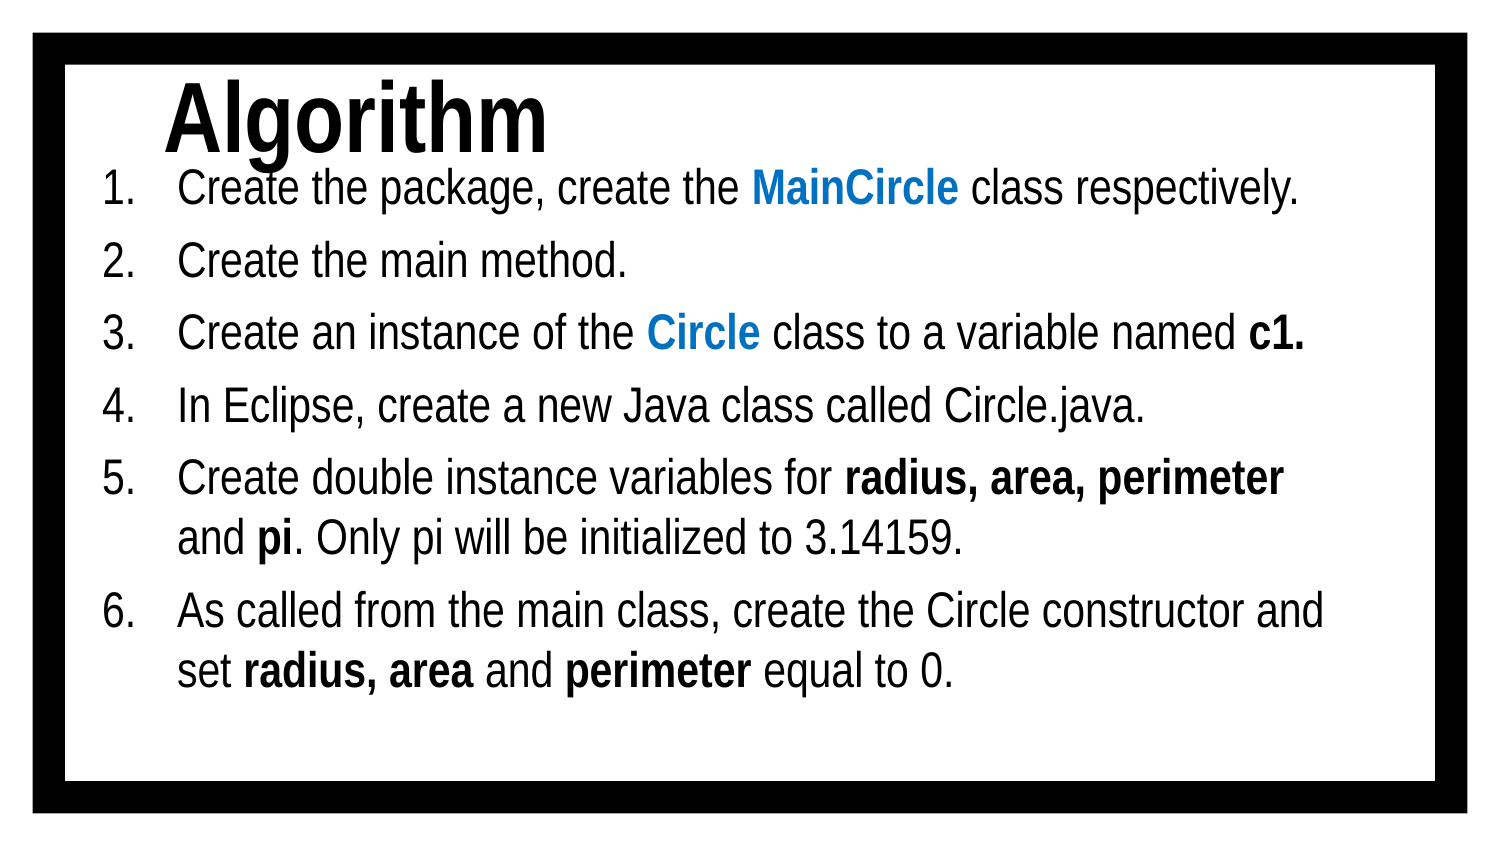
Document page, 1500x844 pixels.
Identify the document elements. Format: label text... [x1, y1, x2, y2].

title Algorithm [148, 0, 984, 139]
list Create the package, create the MainCircle class respectively. Create the main method. Create an instance of the Circle class to a variable named c1. In Eclipse, create a new Java class called Circle.java. Create double instance variables for radius, area, perimeter and pi. Only pi will be initialized to 3.14159. As called from the main class, create the Circle constructor and set radius, area and perimeter equal to 0. [66, 139, 1352, 729]
